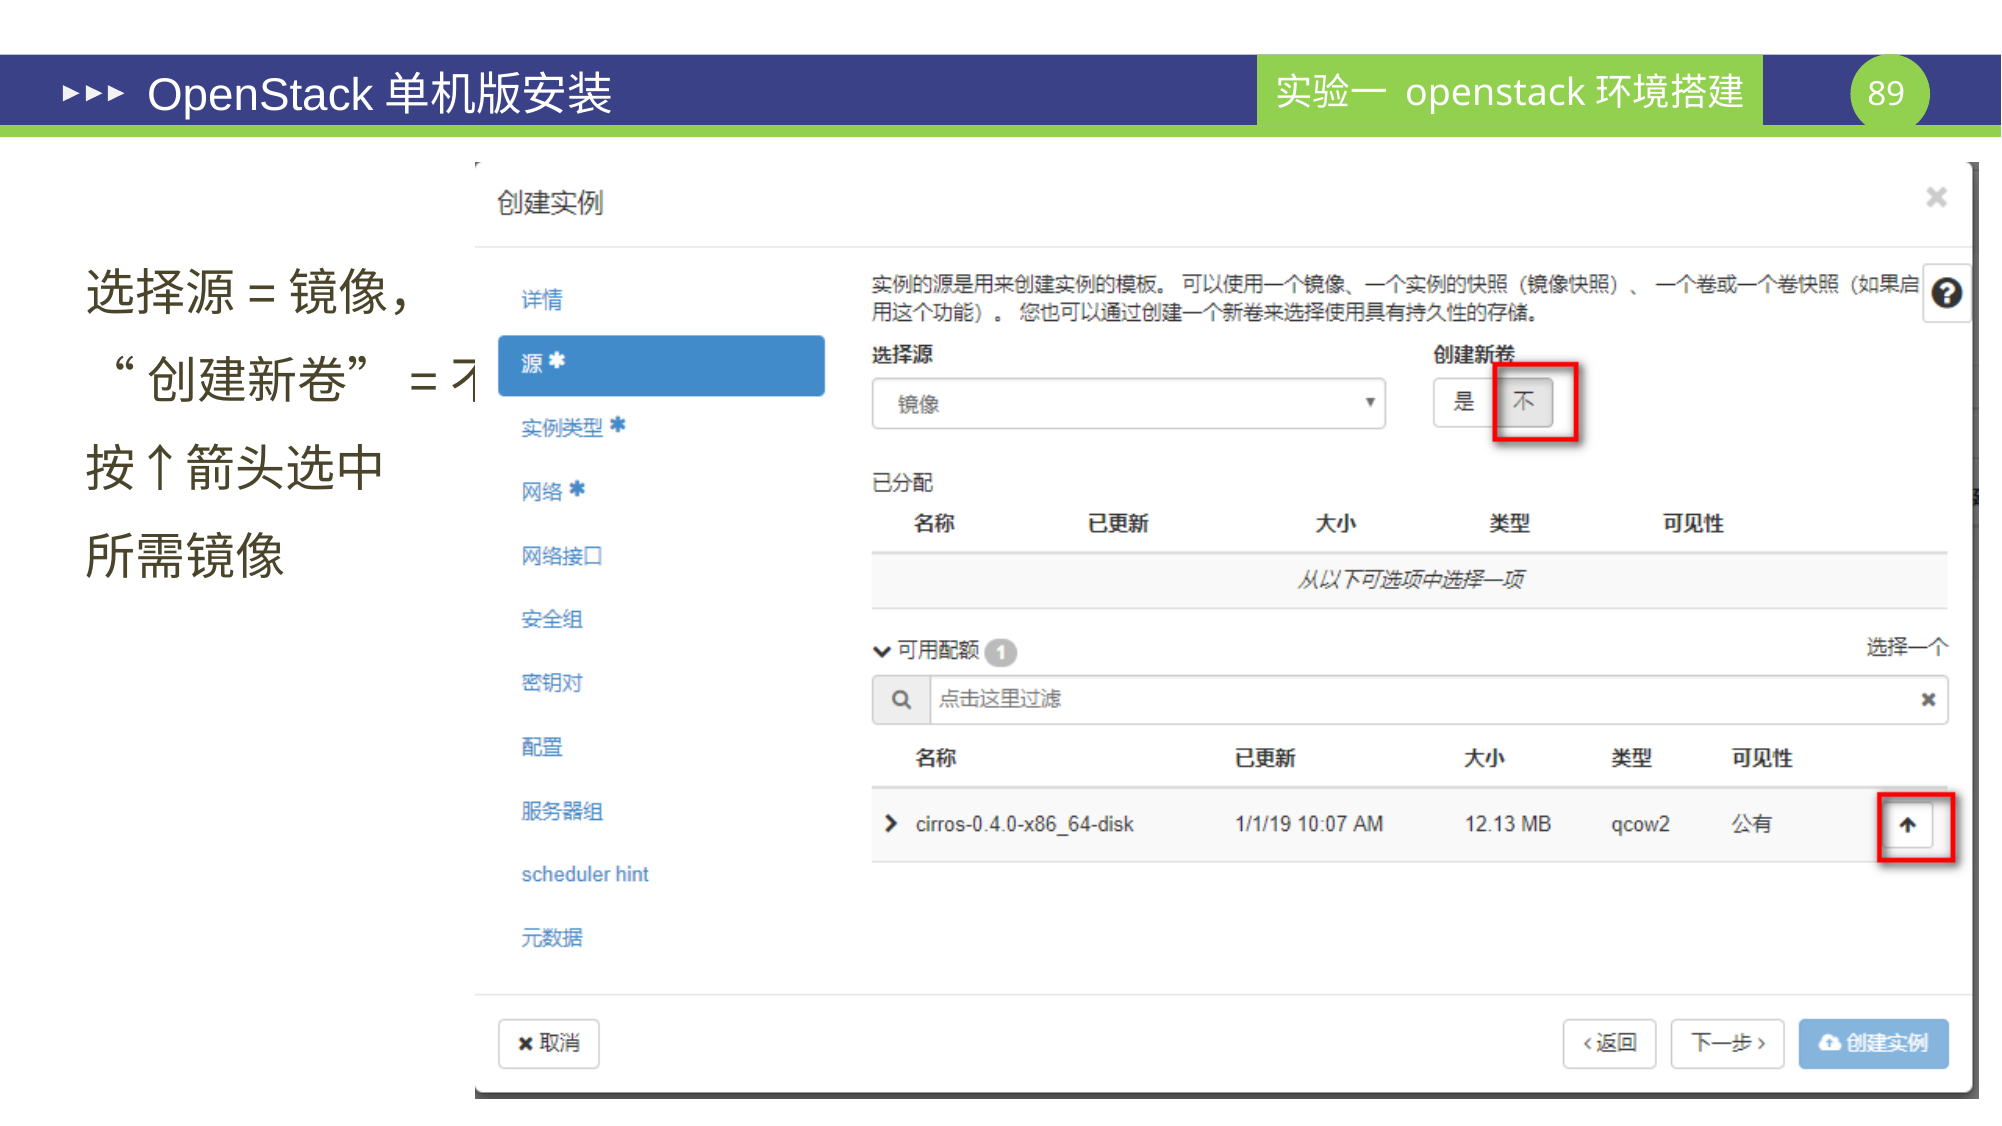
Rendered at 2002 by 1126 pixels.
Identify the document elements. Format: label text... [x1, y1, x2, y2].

list 选择源=镜像， “创建新卷”=不， 按↑箭头选中 所需镜像 [65, 162, 475, 1066]
title OpenStack单机版安装 [127, 59, 1207, 126]
picture [475, 162, 1979, 1099]
